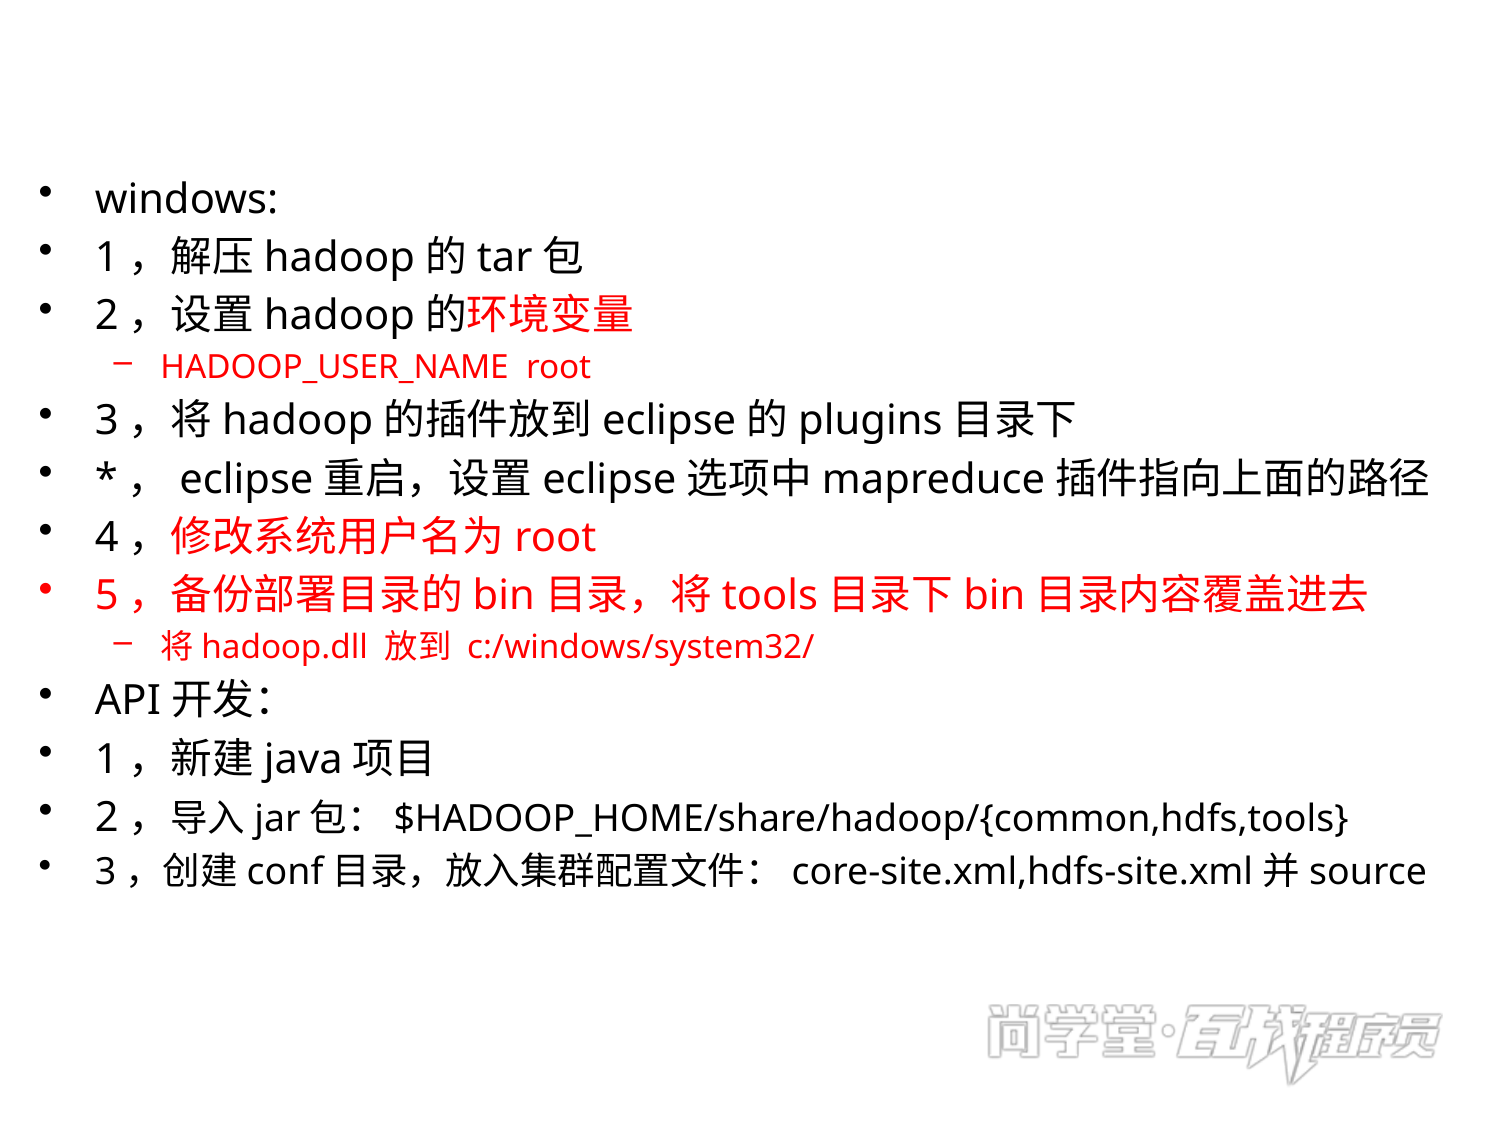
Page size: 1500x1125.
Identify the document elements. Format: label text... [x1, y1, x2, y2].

list windows: 1，解压hadoop的tar包 2，设置hadoop的环境变量 HADOOP_USER_NAME root 3，将hadoop的插件放到eclipse的plugins目录下 *，eclipse重启，设置eclipse选项中mapreduce插件指向上面的路径 4，修改系统用户名为root 5，备份部署目录的bin目录，将tools目录下bin目录内容覆盖进去 将hadoop.dll 放到 c:/windows/system32/ API开发： 1，新建java项目 2，导入jar包：$HADOOP_HOME/share/hadoop/{common,hdfs,tools} 3，创建conf目录，放入集群配置文件：core-site.xml,hdfs-site.xml并source [23, 164, 1465, 997]
picture [987, 1004, 1443, 1088]
